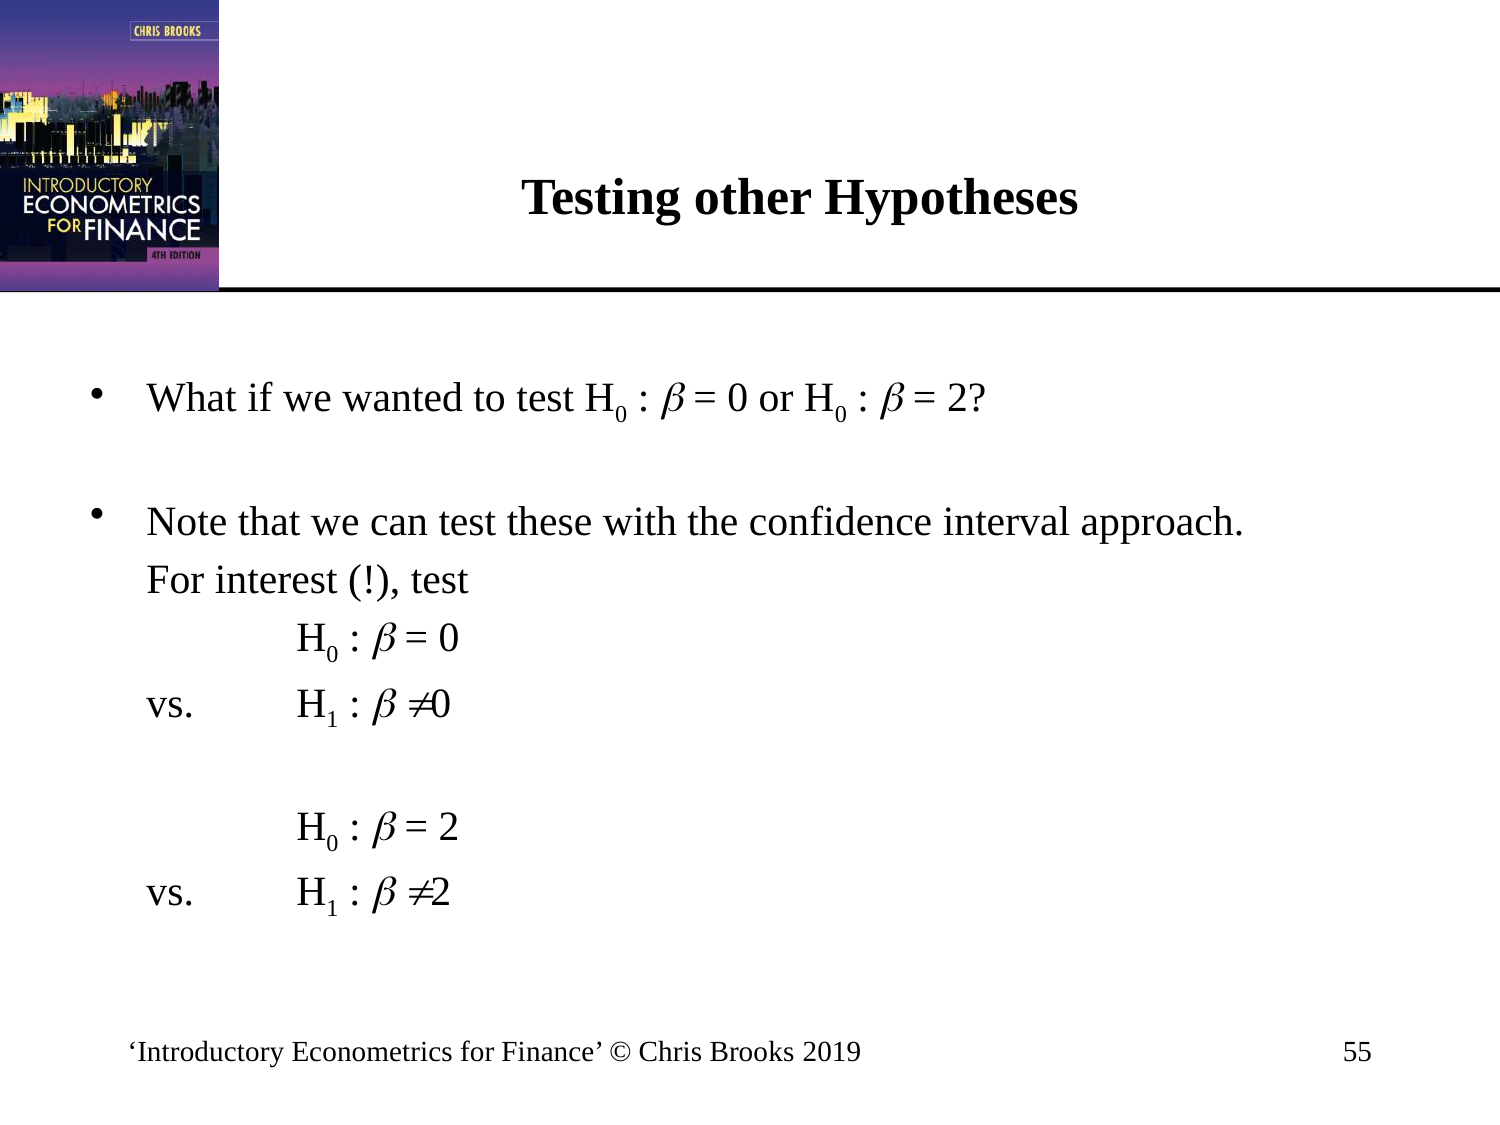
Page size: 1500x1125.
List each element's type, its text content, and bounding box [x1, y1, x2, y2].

picture [0, 0, 219, 291]
list What if we wanted to test H0 :  = 0 or H0 :  = 2? Note that we can test these with the confidence interval approach. For interest (!), test H0 :  = 0 vs. H1 :   0 H0 :  = 2 vs. H1 :   2 [75, 362, 1463, 975]
title Testing other Hypotheses [162, 99, 1438, 288]
slide_number 55 [1074, 1024, 1388, 1101]
slide_number ‘Introductory Econometrics for Finance’ © Chris Brooks 2019 [112, 1024, 963, 1101]
